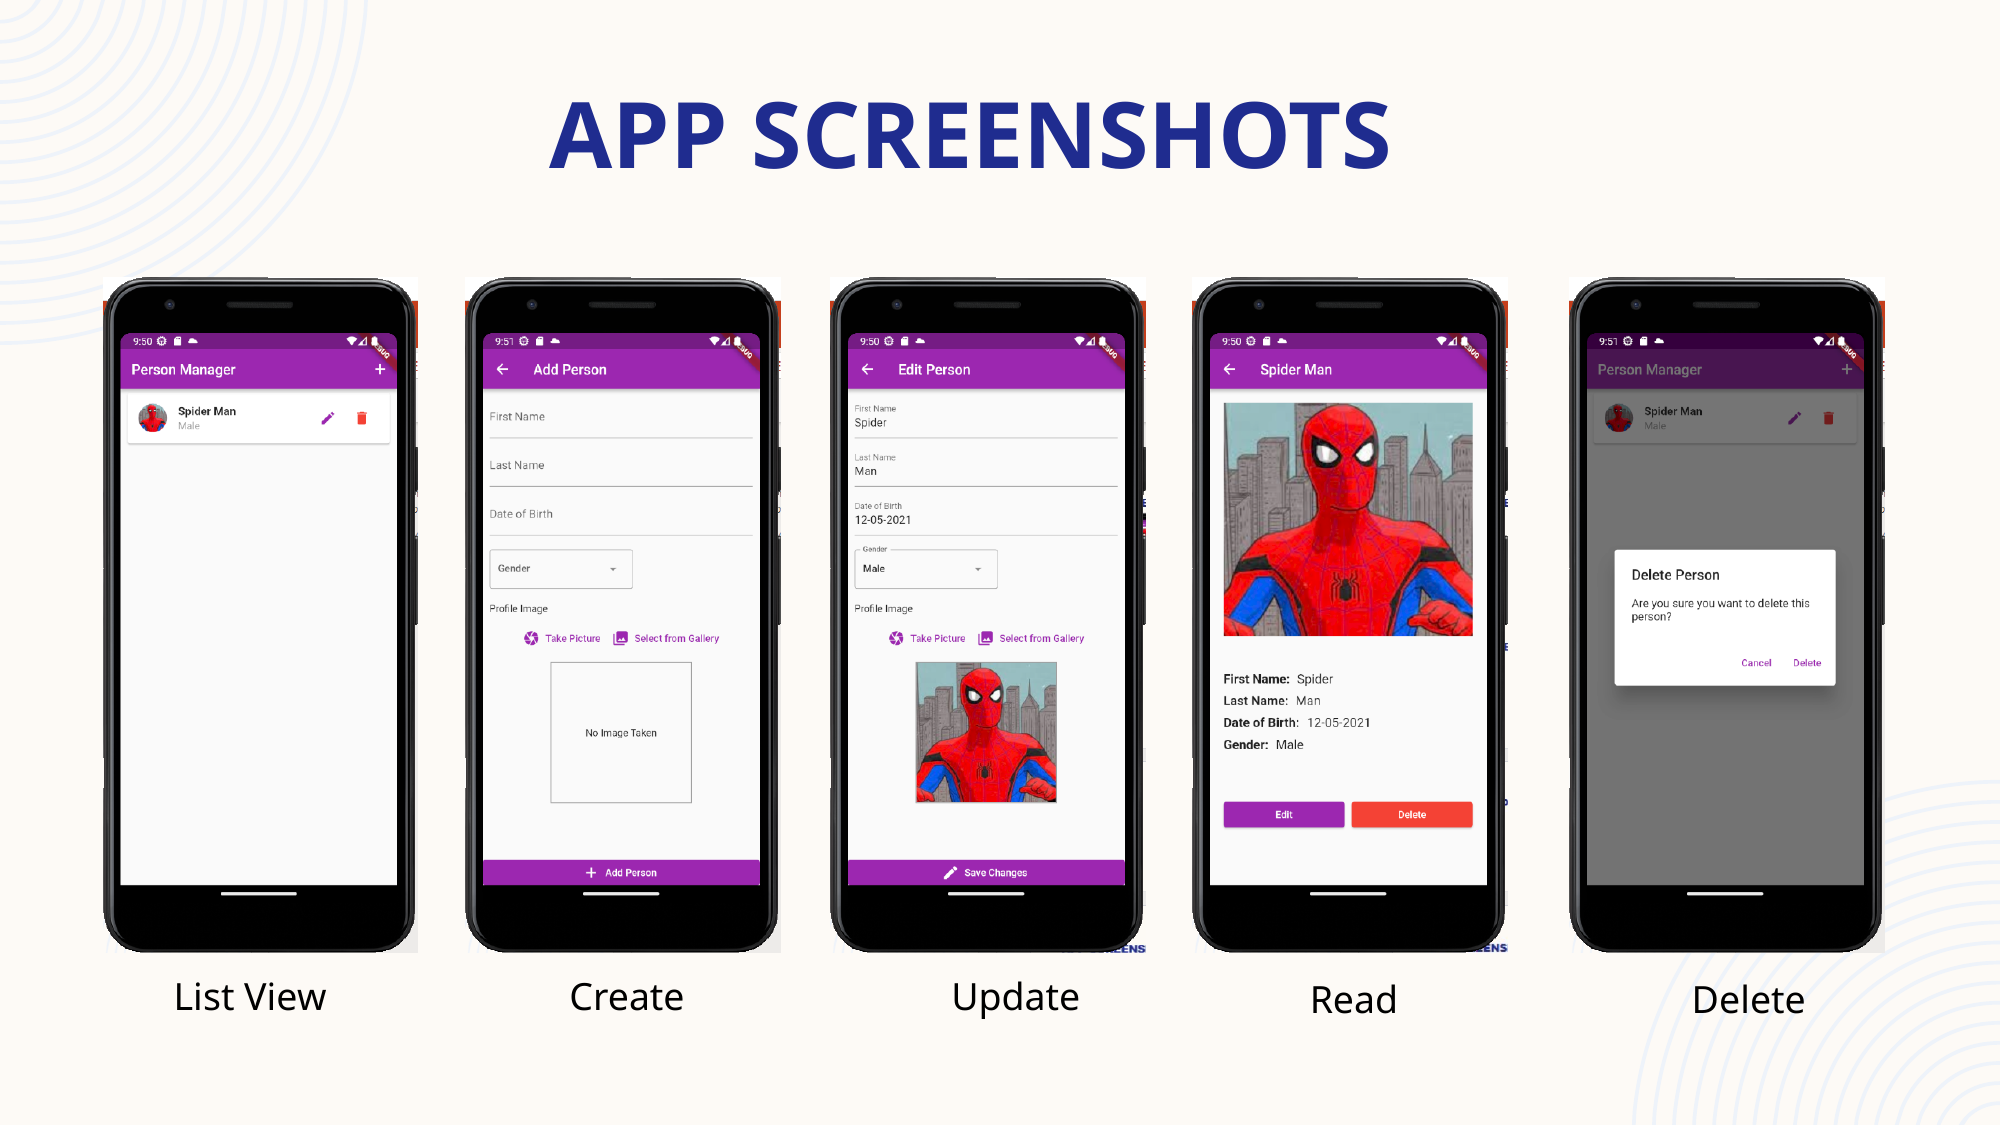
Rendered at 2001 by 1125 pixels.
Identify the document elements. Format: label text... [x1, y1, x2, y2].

picture [1569, 277, 1885, 953]
picture [1192, 277, 1508, 953]
text_box Delete [1676, 968, 1867, 1029]
title App Screenshots [96, 78, 1847, 204]
text_box List View [158, 965, 348, 1026]
picture [465, 277, 781, 953]
picture [830, 277, 1146, 953]
text_box Create [554, 965, 744, 1026]
text_box Update [936, 965, 1126, 1026]
picture [103, 277, 418, 953]
text_box Read [1295, 968, 1485, 1029]
